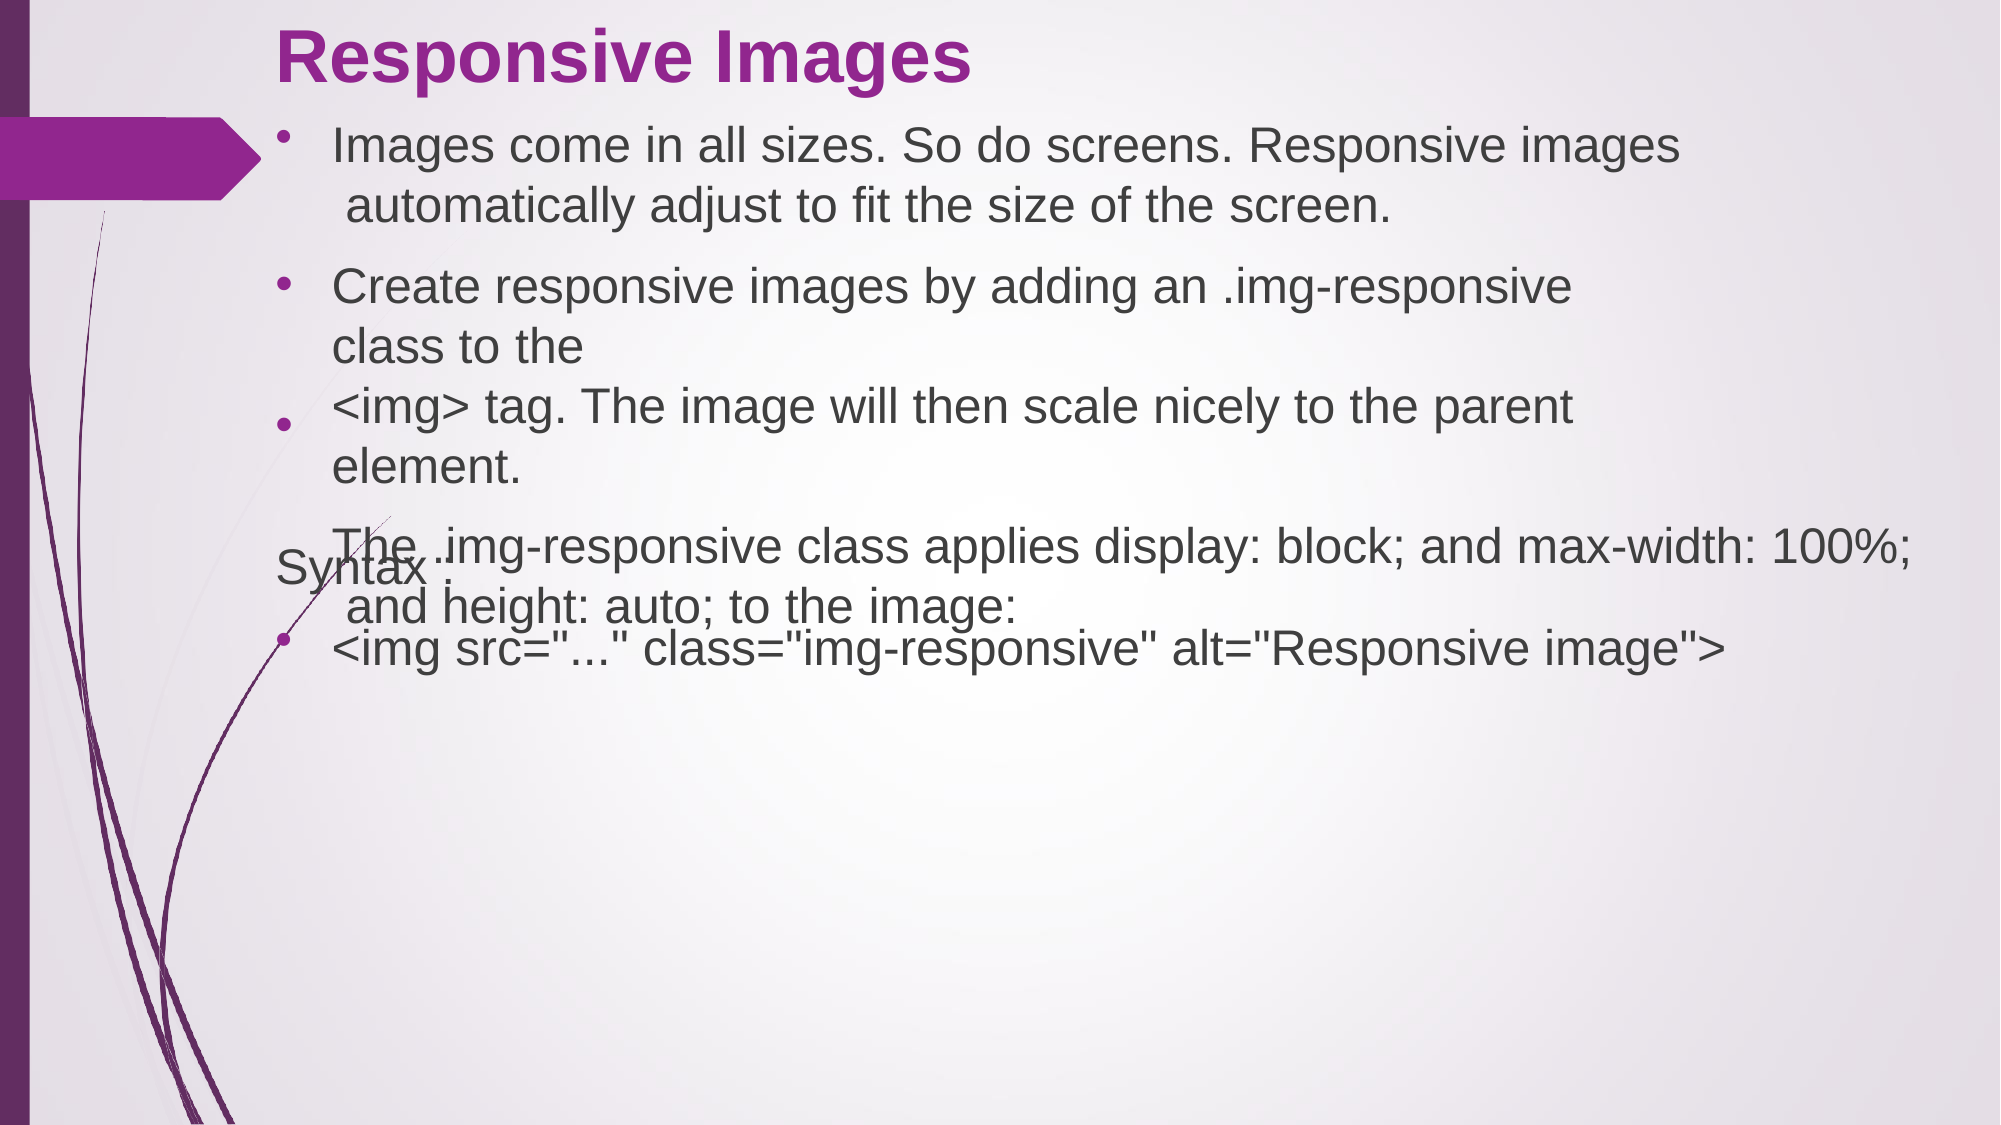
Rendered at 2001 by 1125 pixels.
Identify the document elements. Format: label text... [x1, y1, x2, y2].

picture [30, 0, 2000, 1125]
text_box Syntax : <img src="..." class="img-responsive" alt="Responsive image"> [273, 511, 1734, 676]
text_box Images come in all sizes. So do screens. Responsive images automatically adjust to fit the size of the screen. Create responsive images by adding an .img-responsive class to the <img> tag. The image will then scale nicely to the parent element. The .img-responsive class applies display: block; and max-width: 100%; and height: auto; to the image: [273, 110, 1923, 634]
title Responsive Images [273, 5, 978, 110]
